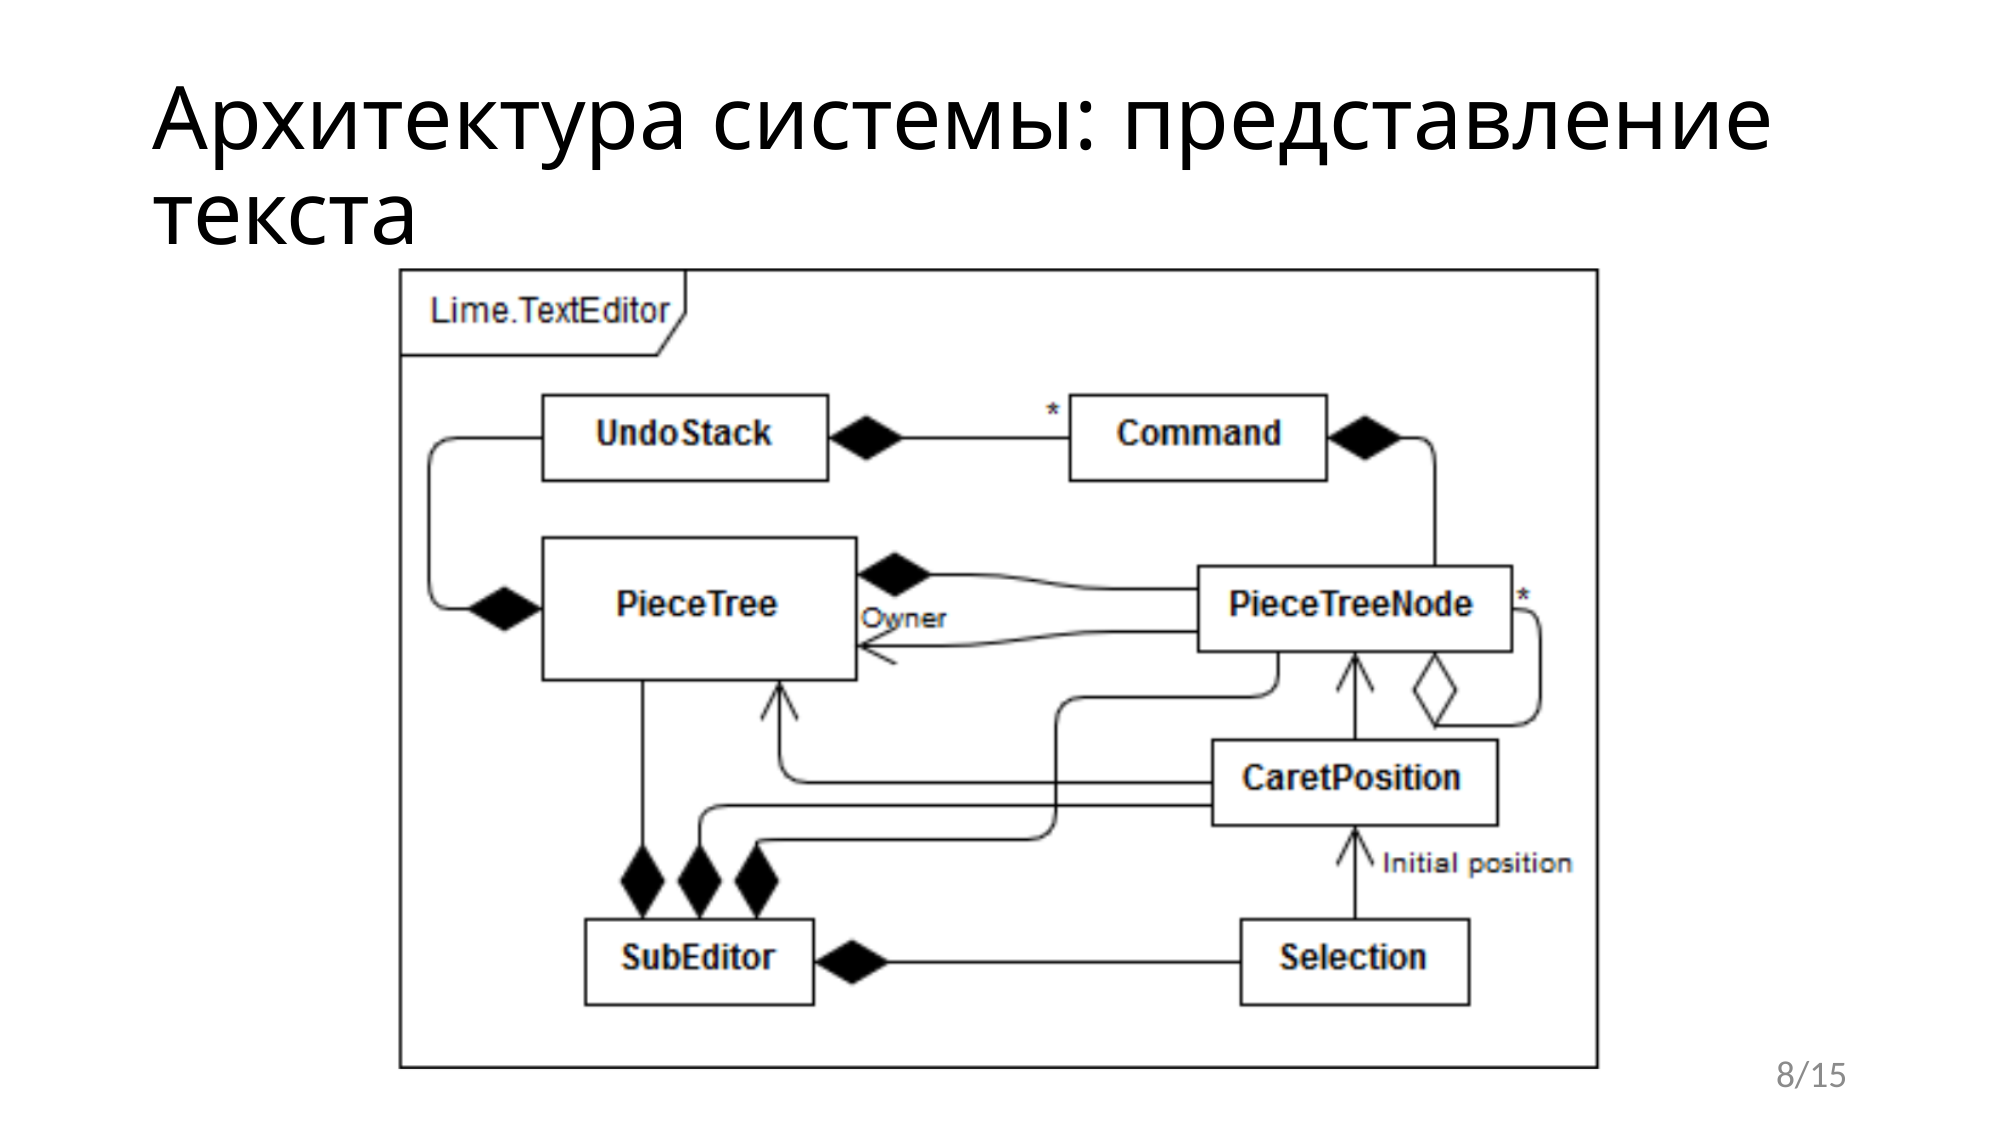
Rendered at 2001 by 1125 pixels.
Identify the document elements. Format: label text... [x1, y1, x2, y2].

slide_number 8/15 [1412, 1042, 1863, 1103]
title Архитектура системы: представление текста [137, 59, 1863, 278]
picture [386, 260, 1614, 1080]
